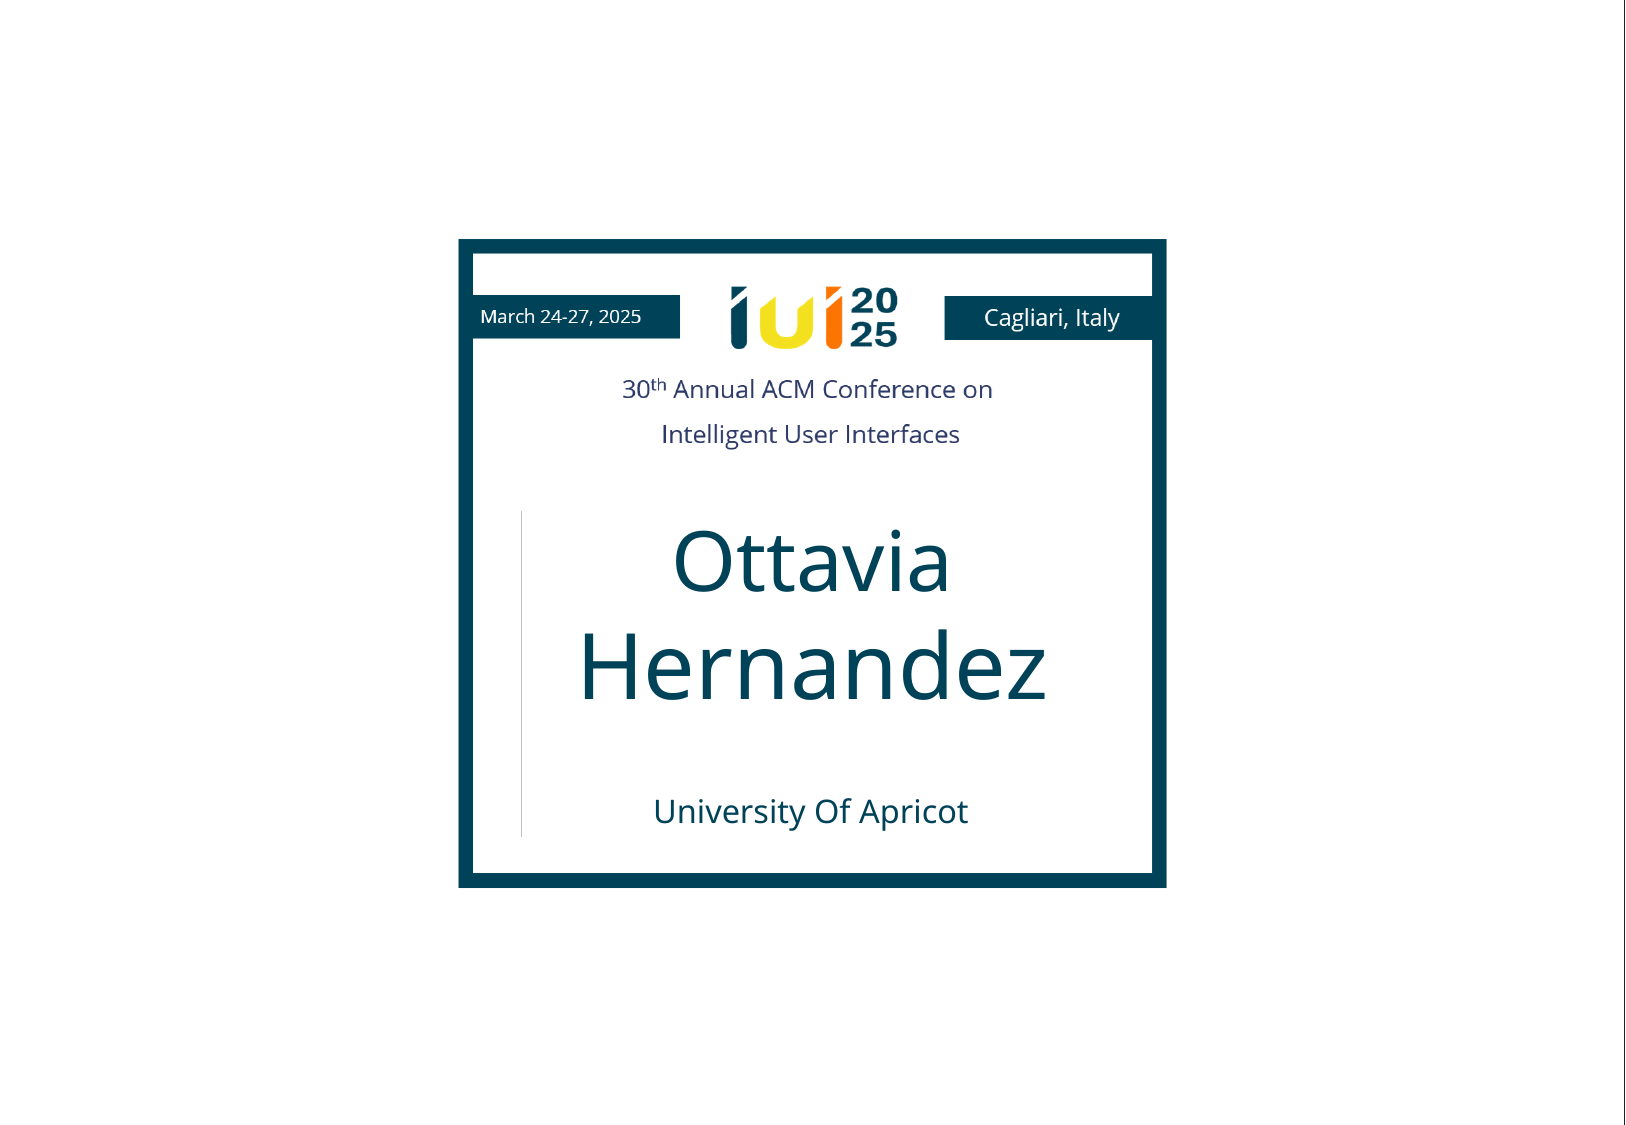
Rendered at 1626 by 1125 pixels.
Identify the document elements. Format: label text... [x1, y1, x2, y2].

text_box Ottavia Hernandez [561, 501, 1064, 726]
picture [0, 0, 1625, 1125]
text_box University Of Apricot [638, 784, 985, 838]
